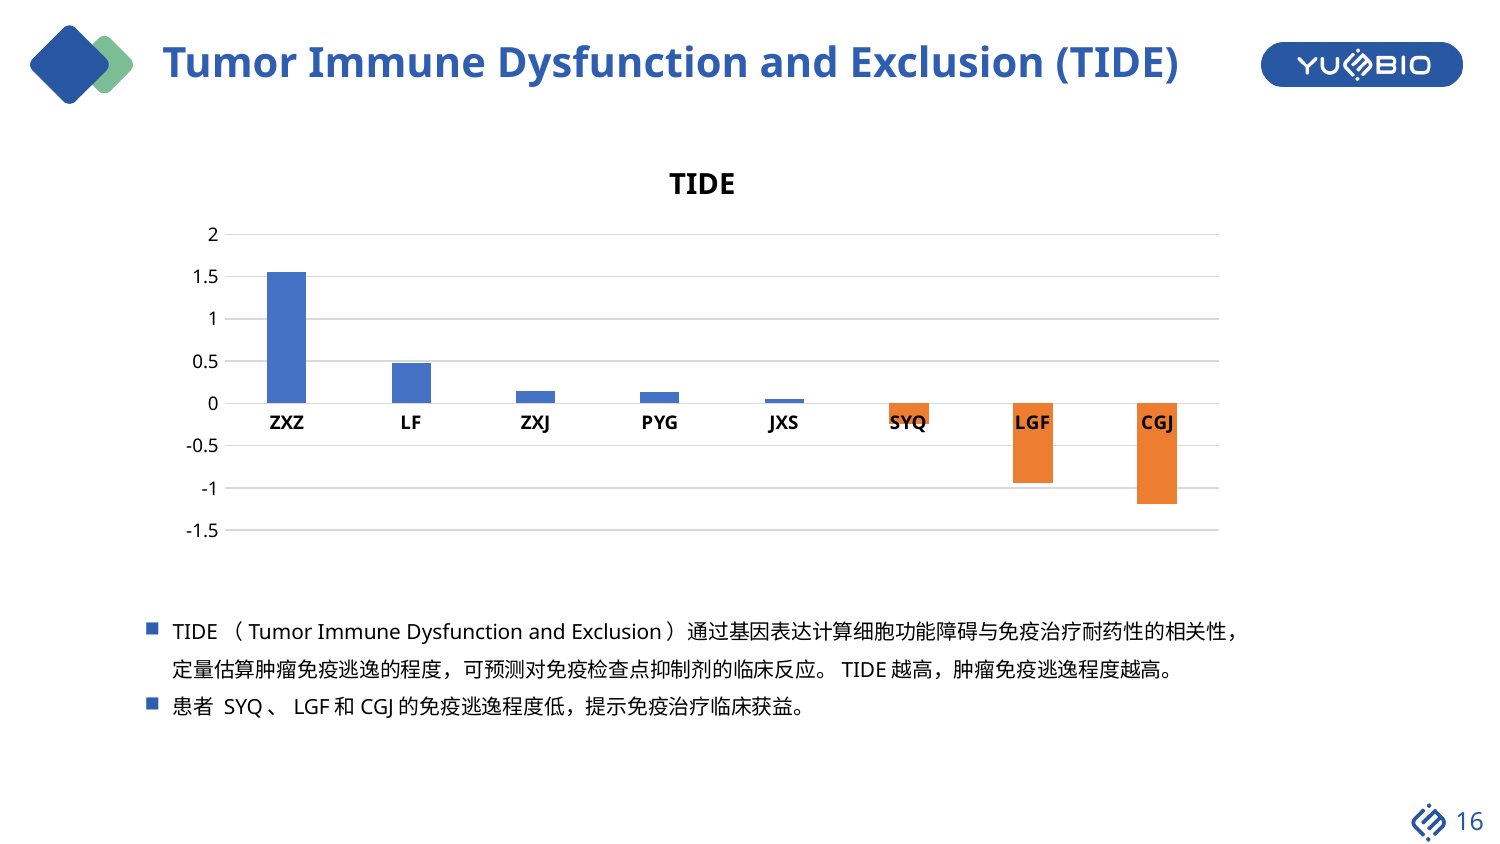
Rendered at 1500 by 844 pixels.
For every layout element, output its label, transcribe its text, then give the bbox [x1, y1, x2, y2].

picture [1411, 803, 1446, 842]
text_box TIDE（Tumor Immune Dysfunction and Exclusion）通过基因表达计算细胞功能障碍与免疫治疗耐药性的相关性，定量估算肿瘤免疫逃逸的程度，可预测对免疫检查点抑制剂的临床反应。TIDE越高，肿瘤免疫逃逸程度越高。 患者 SYQ、LGF和CGJ的免疫逃逸程度低，提示免疫治疗临床获益。 [129, 598, 1276, 727]
picture [1261, 42, 1463, 87]
picture [30, 25, 133, 104]
title Tumor Immune Dysfunction and Exclusion (TIDE) [147, 20, 1258, 109]
chart [163, 137, 1242, 553]
